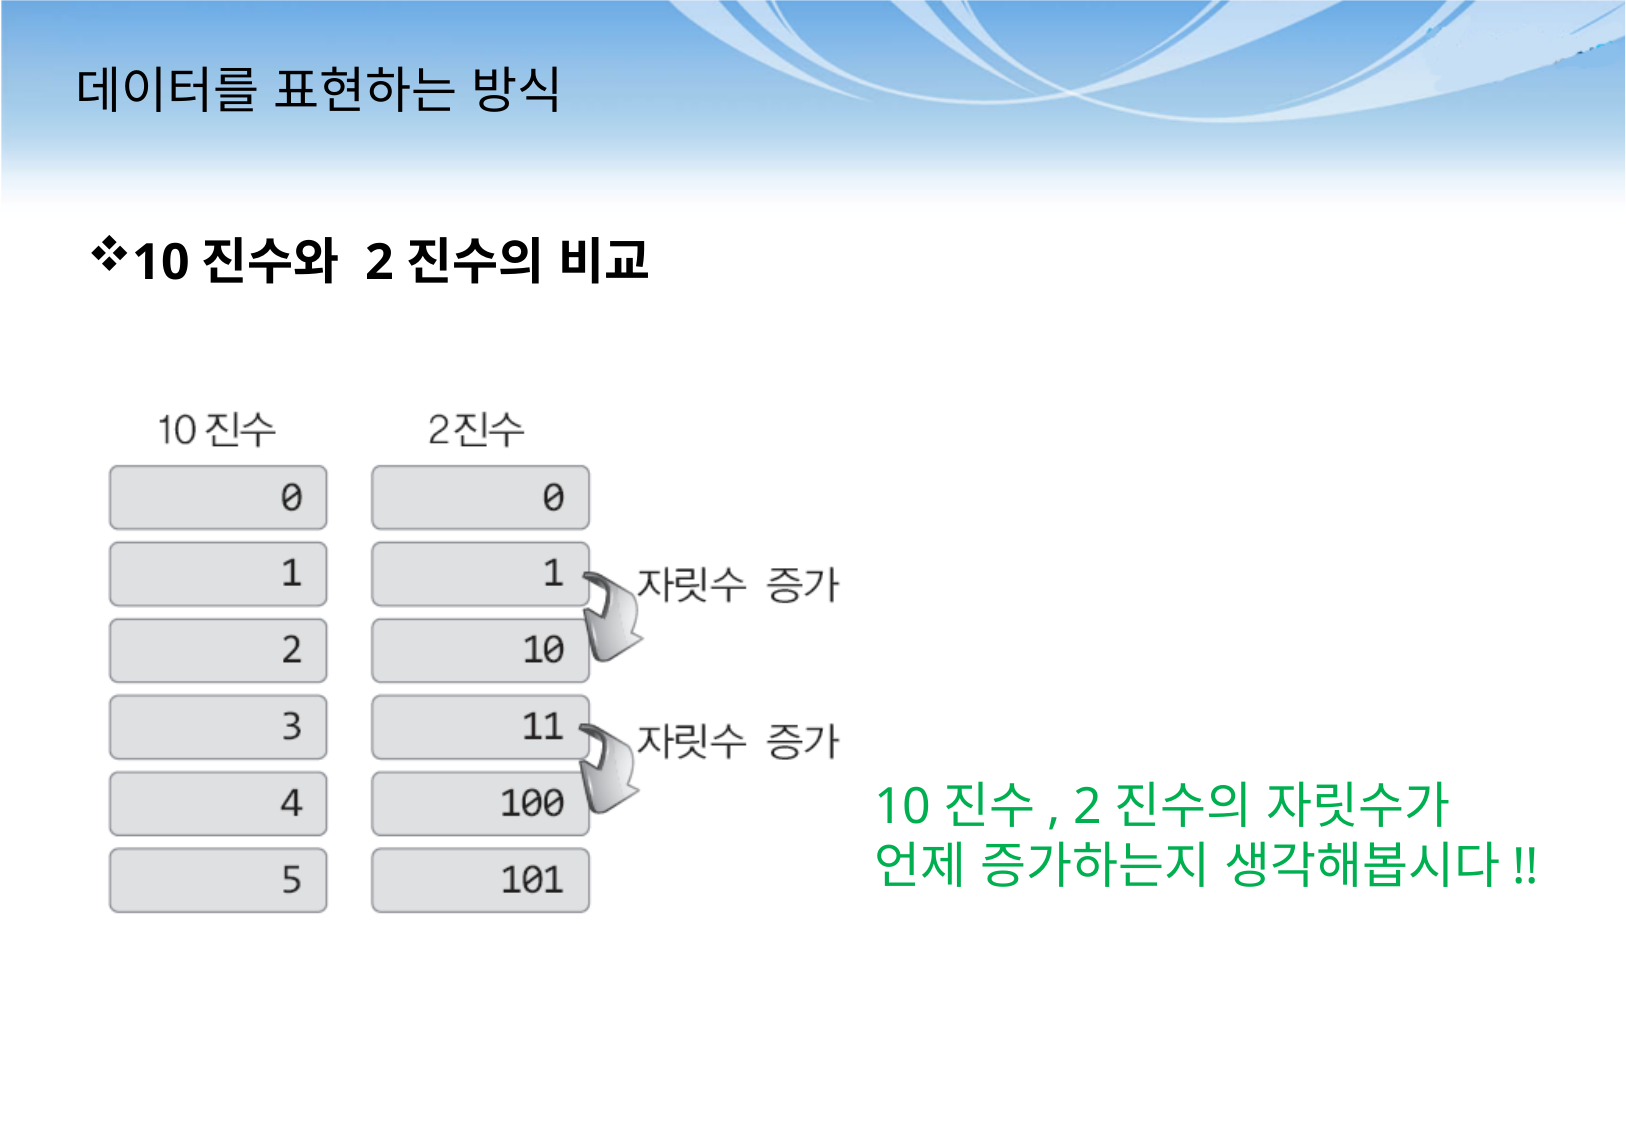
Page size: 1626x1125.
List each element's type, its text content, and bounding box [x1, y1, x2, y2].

title 데이터를 표현하는 방식 [60, 48, 1001, 130]
text_box 10진수, 2진수의 자릿수가 언제 증가하는지 생각해봅시다!! [859, 765, 1555, 901]
text_box 10진수와 2진수의 비교 [72, 222, 666, 298]
picture [0, 0, 1626, 1125]
